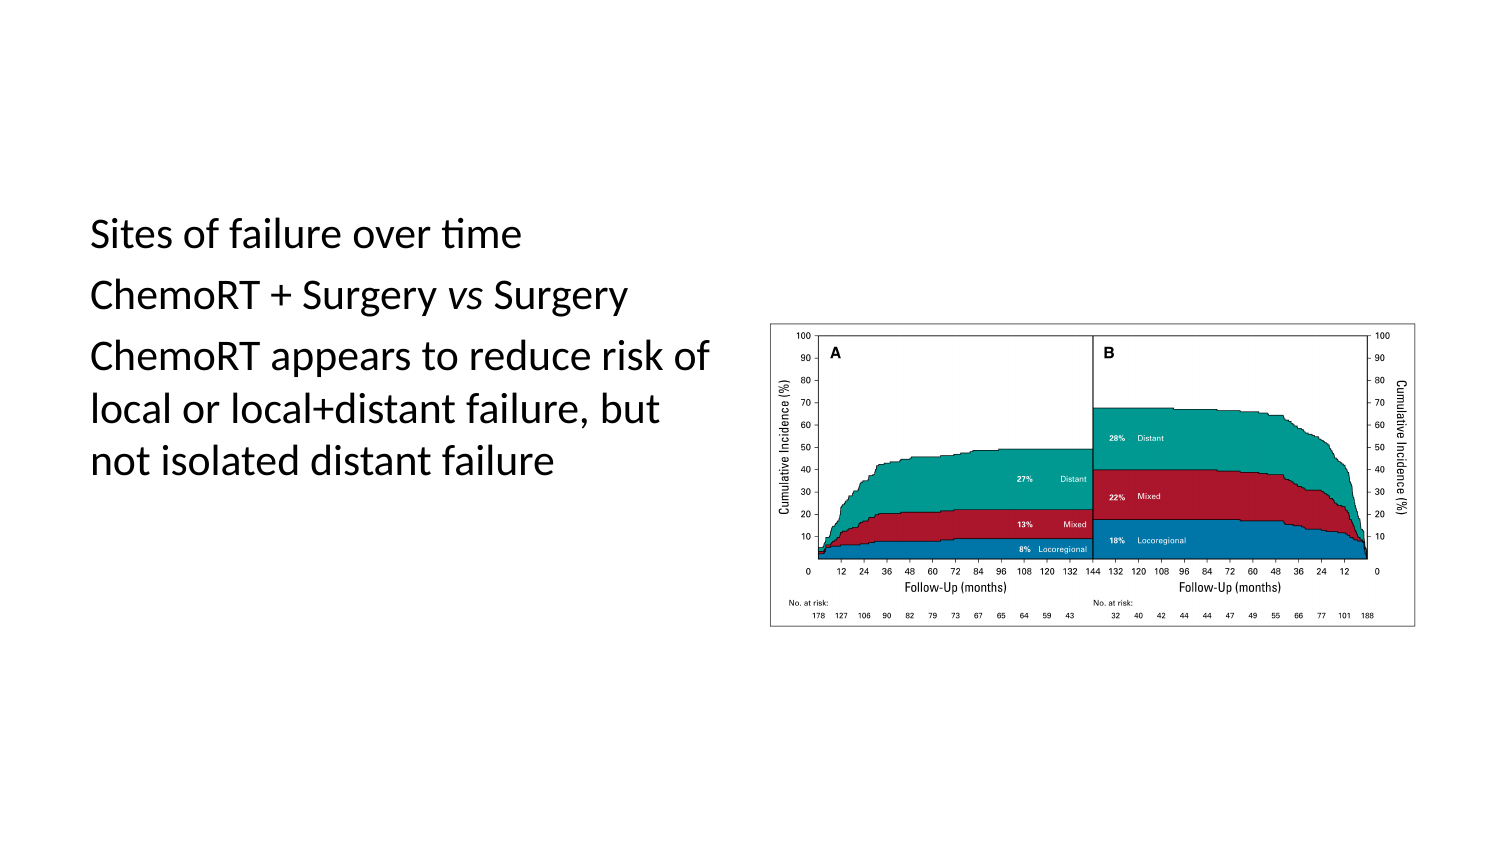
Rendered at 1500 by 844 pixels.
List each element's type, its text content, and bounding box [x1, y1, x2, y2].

list Sites of failure over time ChemoRT + Surgery vs Surgery ChemoRT appears to reduce risk of local or local+distant failure, but not isolated distant failure [75, 196, 738, 754]
picture [762, 318, 1426, 632]
